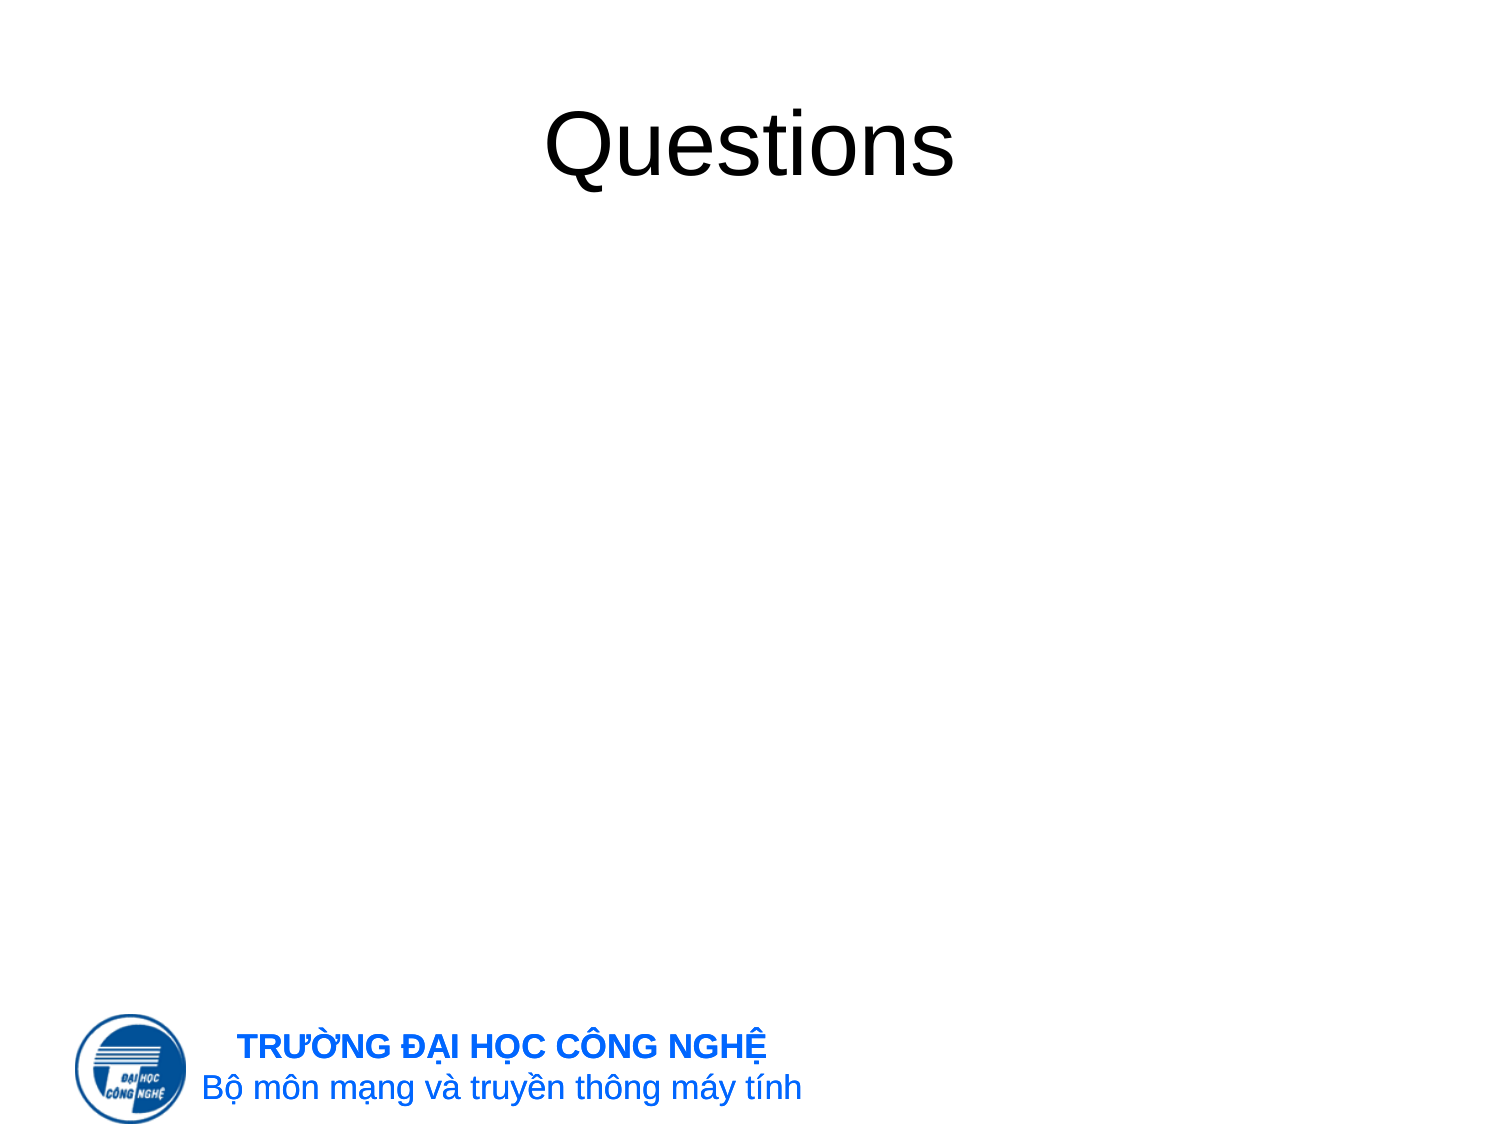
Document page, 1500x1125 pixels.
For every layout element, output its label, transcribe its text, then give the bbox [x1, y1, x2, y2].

title Questions [75, 45, 1425, 233]
